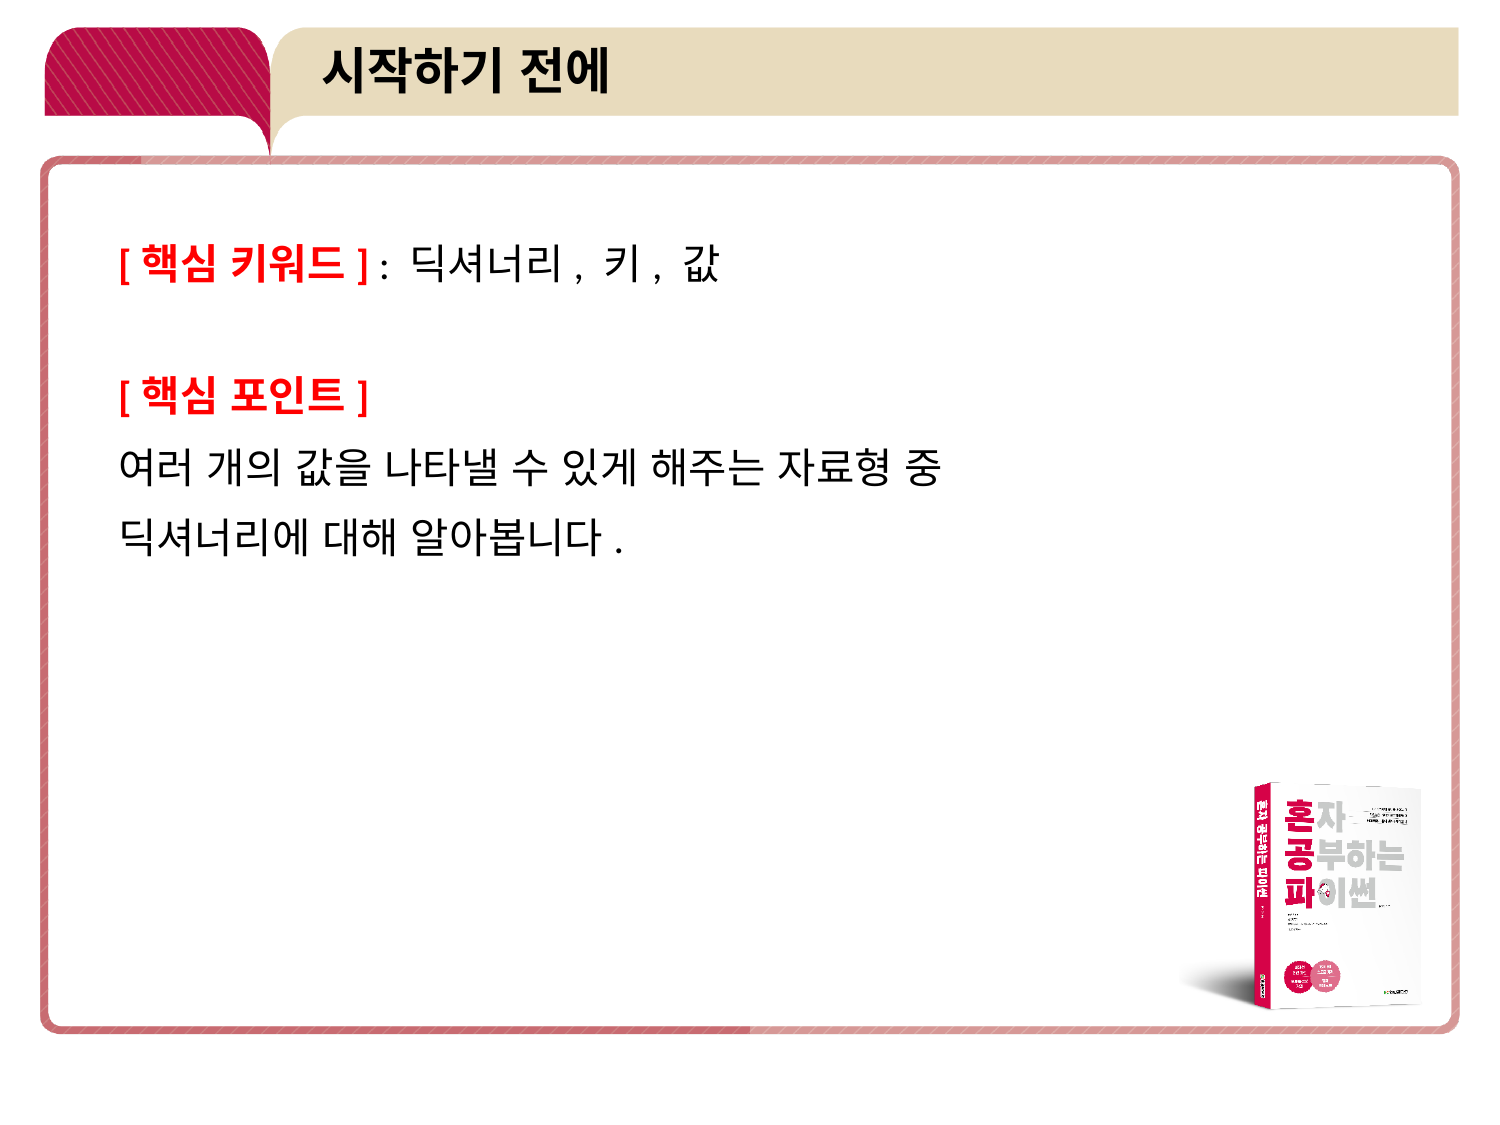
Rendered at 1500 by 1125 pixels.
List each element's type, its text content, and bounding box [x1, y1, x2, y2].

list [핵심 키워드] : 딕셔너리, 키, 값 [핵심 포인트] 여러 개의 값을 나타낼 수 있게 해주는 자료형 중 딕셔너리에 대해 알아봅니다. [103, 195, 1397, 1014]
picture [0, 0, 1500, 1043]
title 시작하기 전에 [306, 42, 1385, 105]
